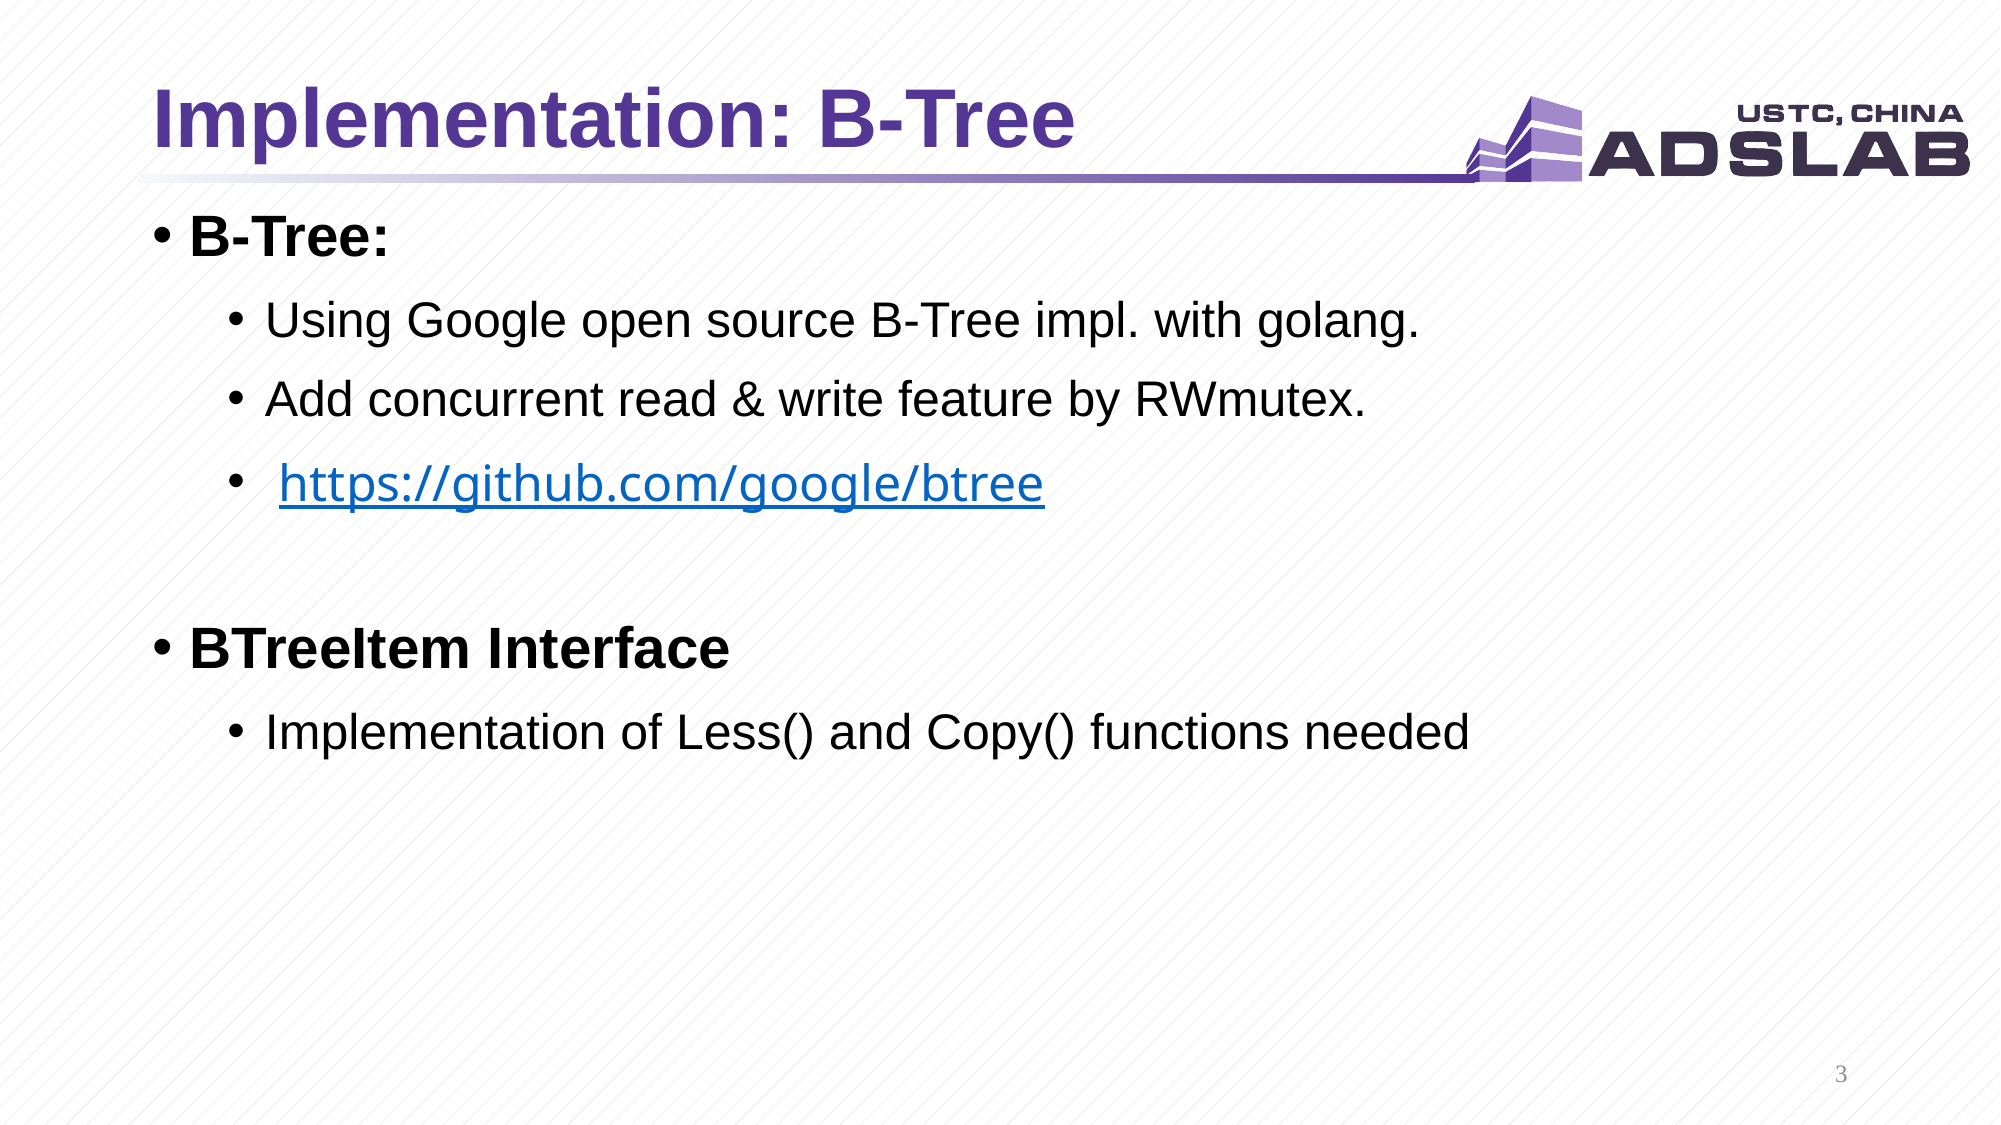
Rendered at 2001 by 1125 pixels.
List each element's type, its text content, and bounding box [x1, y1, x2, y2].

title Implementation: B-Tree [137, 63, 1863, 177]
picture [1470, 93, 1976, 183]
list B-Tree: Using Google open source B-Tree impl. with golang. Add concurrent read & write feature by RWmutex. https://github.com/google/btree BTreeItem Interface Implementation of Less() and Copy() functions needed [137, 199, 1963, 1014]
